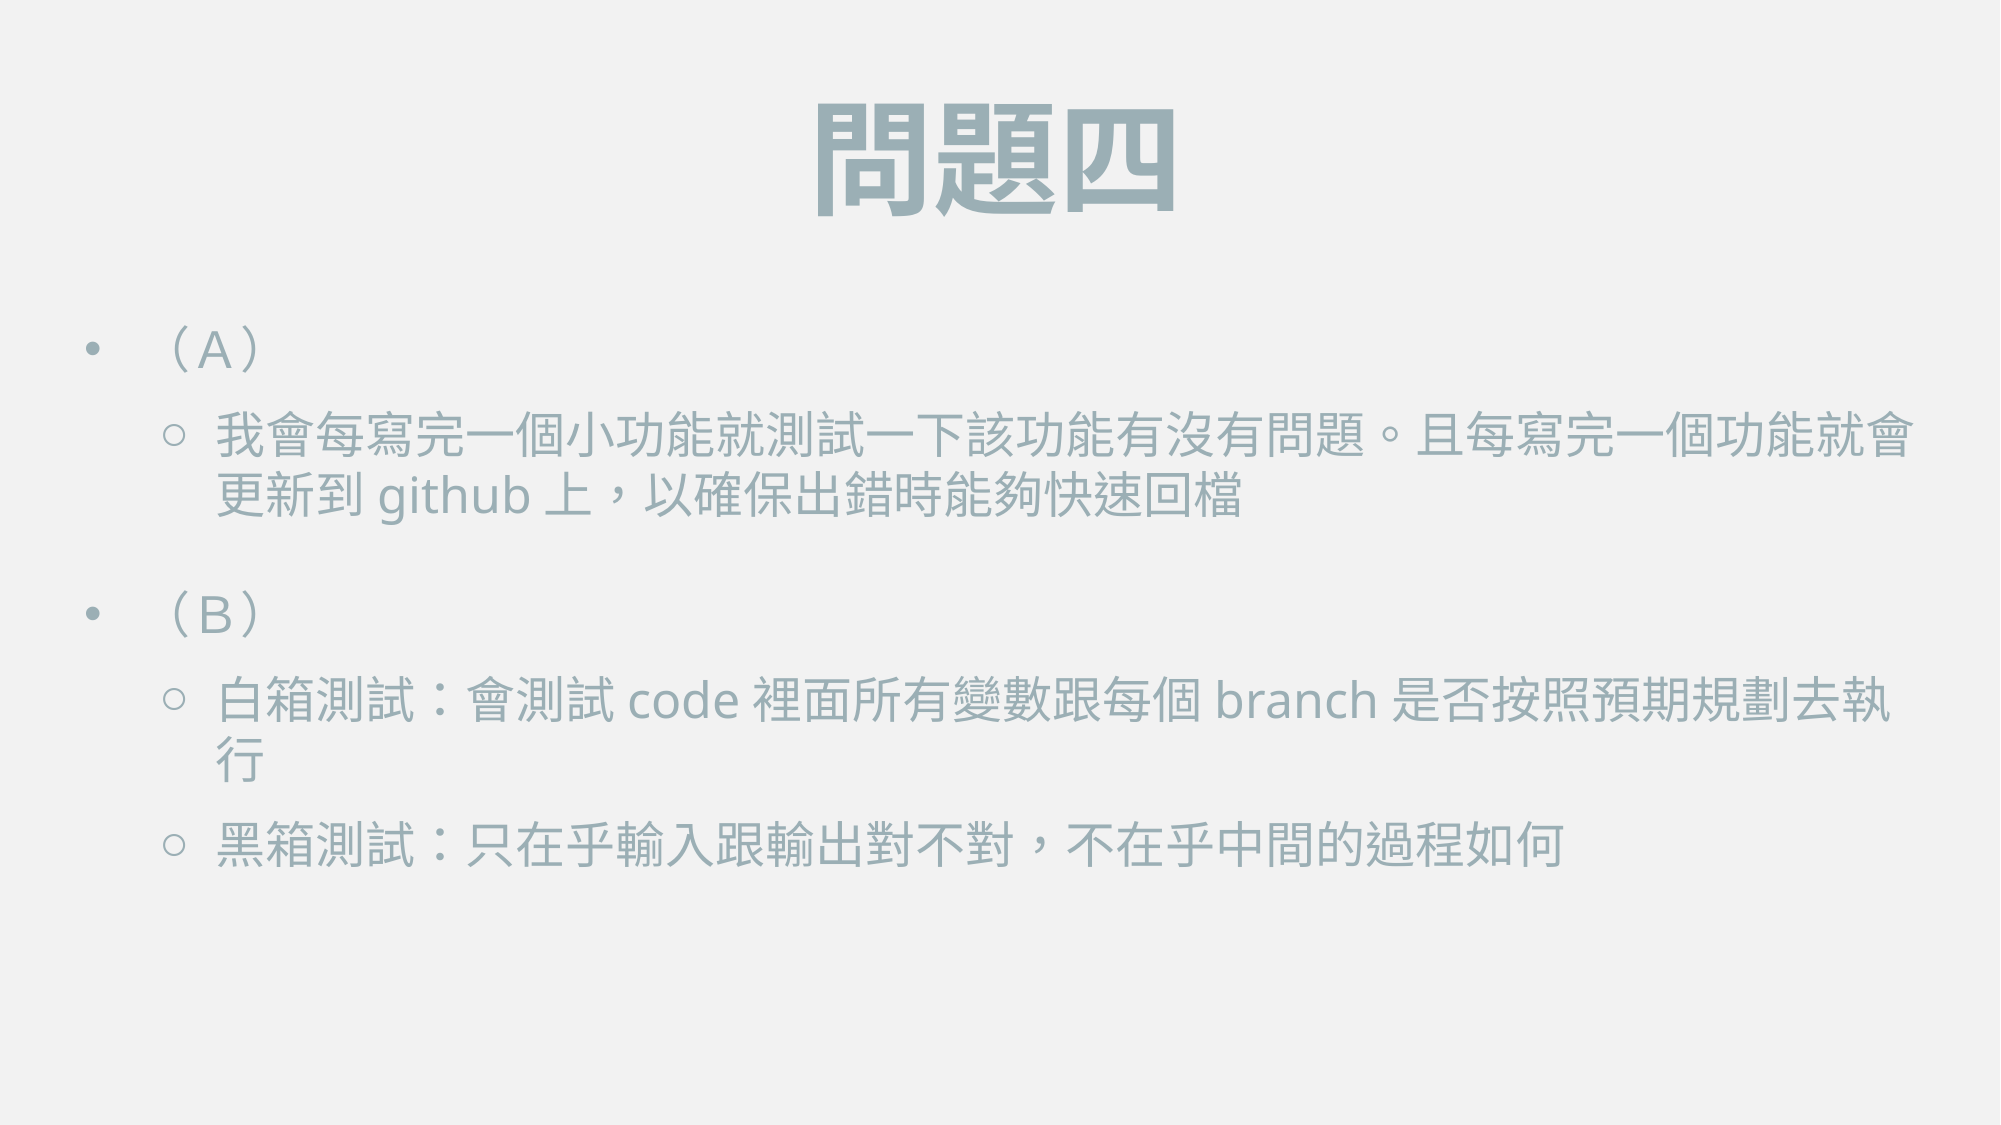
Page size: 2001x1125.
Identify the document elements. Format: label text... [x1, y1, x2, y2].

text_box （Ａ） 我會每寫完一個小功能就測試一下該功能有沒有問題。且每寫完一個功能就會更新到github上，以確保出錯時能夠快速回檔 （Ｂ） 白箱測試：會測試code裡面所有變數跟每個branch是否按照預期規劃去執行 黑箱測試：只在乎輸入跟輸出對不對，不在乎中間的過程如何 [69, 310, 1931, 881]
text_box 問題四 [793, 73, 1207, 238]
